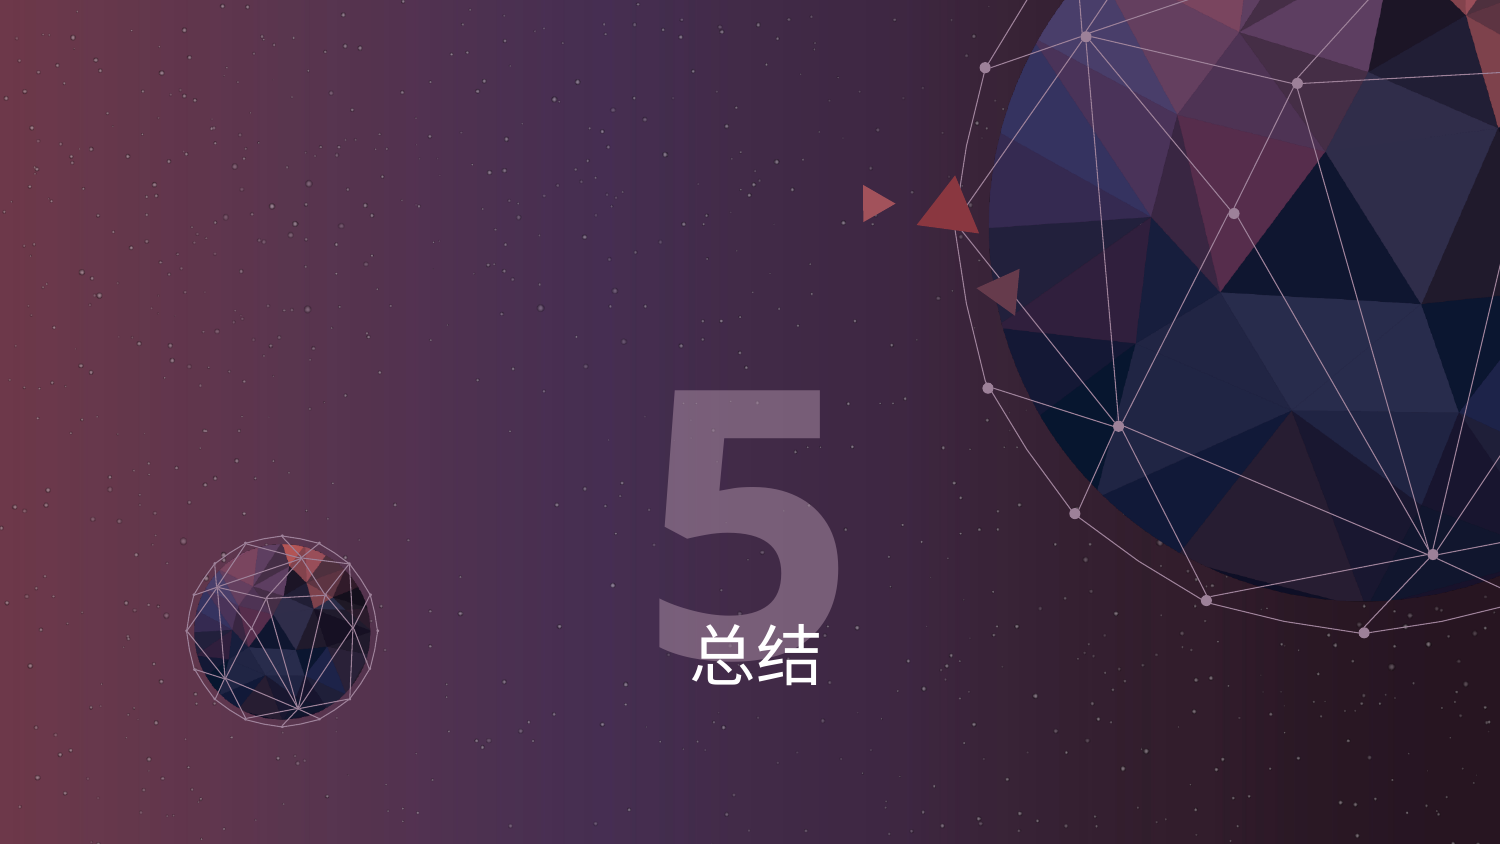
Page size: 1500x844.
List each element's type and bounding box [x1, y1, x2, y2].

text_box [0, 0, 1500, 844]
text_box [948, 0, 1500, 639]
text_box [185, 534, 380, 729]
